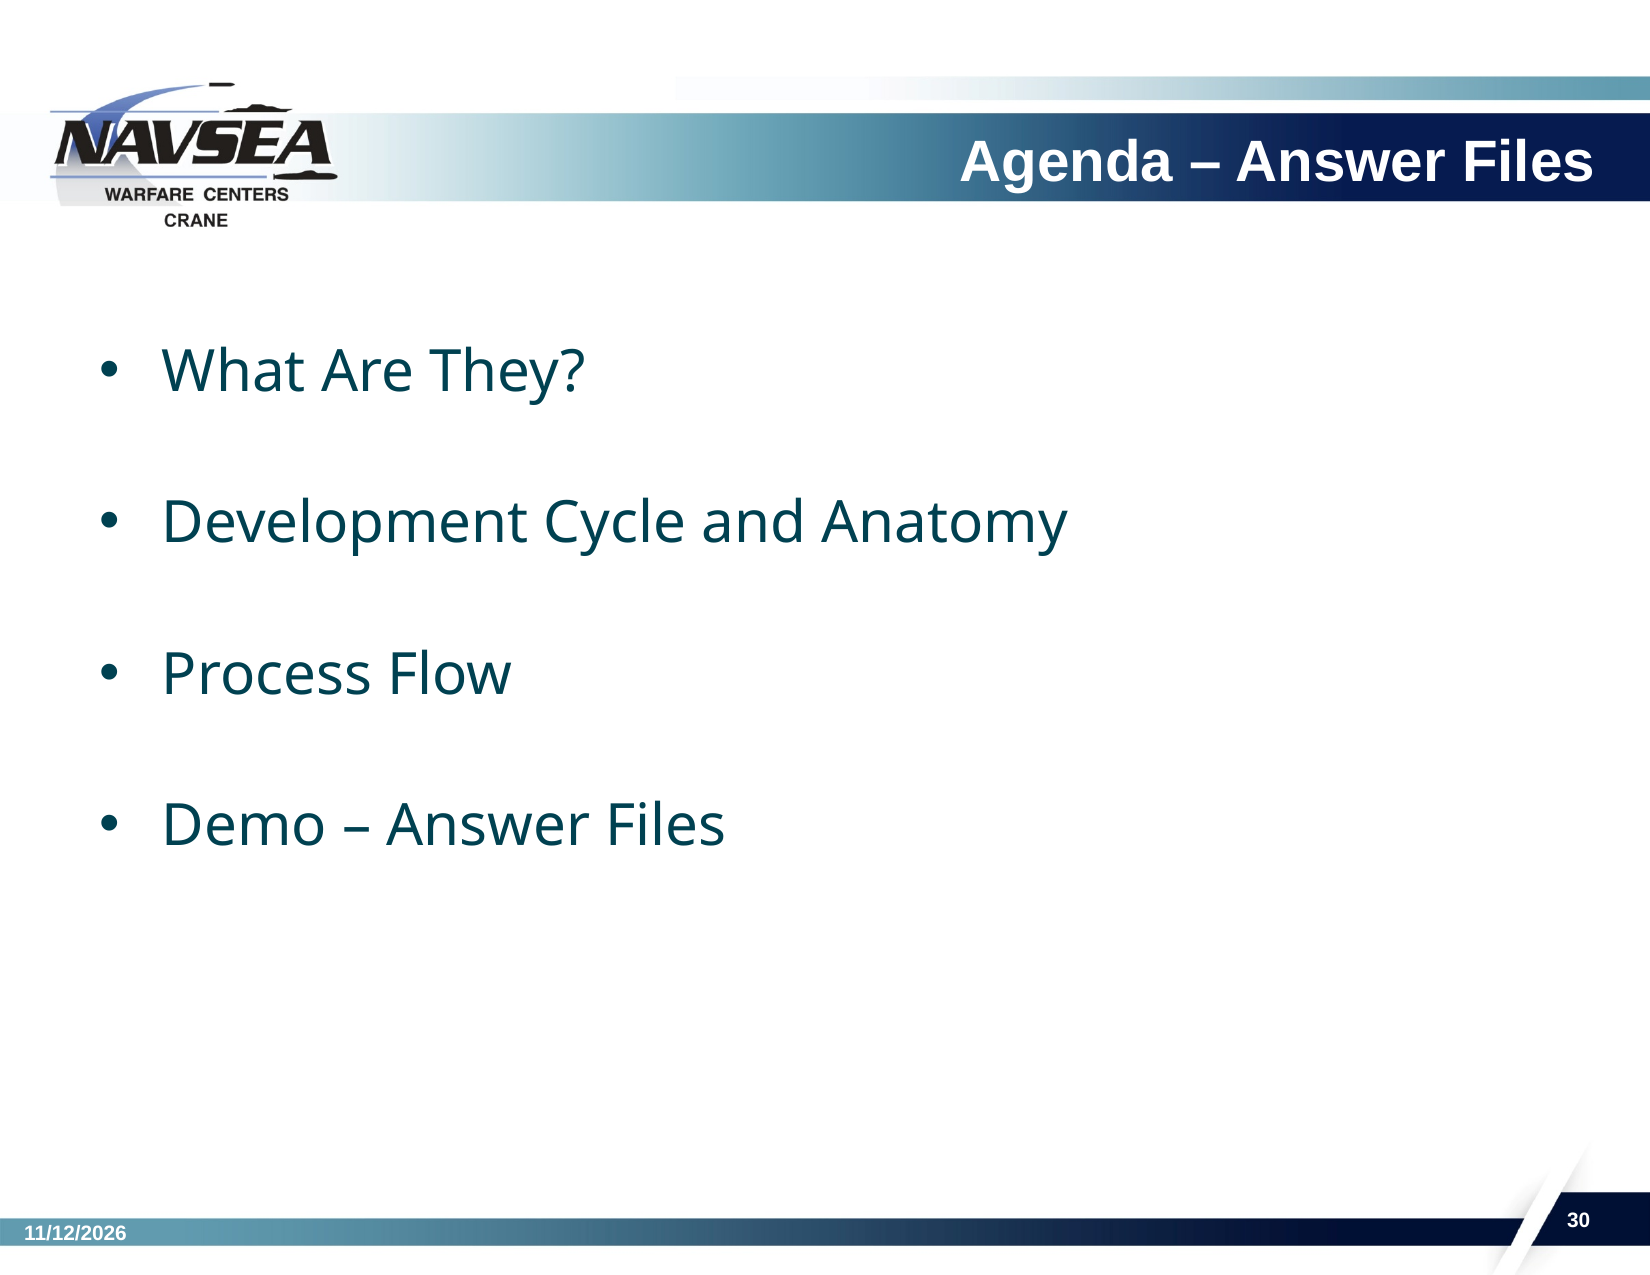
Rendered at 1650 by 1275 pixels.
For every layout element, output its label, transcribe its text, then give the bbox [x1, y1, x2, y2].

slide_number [7, 1198, 393, 1267]
slide_number 30 [1221, 1185, 1607, 1253]
title Agenda – Answer Files [324, 101, 1613, 215]
list What Are They? Development Cycle and Anatomy Process Flow Demo – Answer Files [82, 324, 1568, 1139]
picture [0, 0, 1650, 1275]
